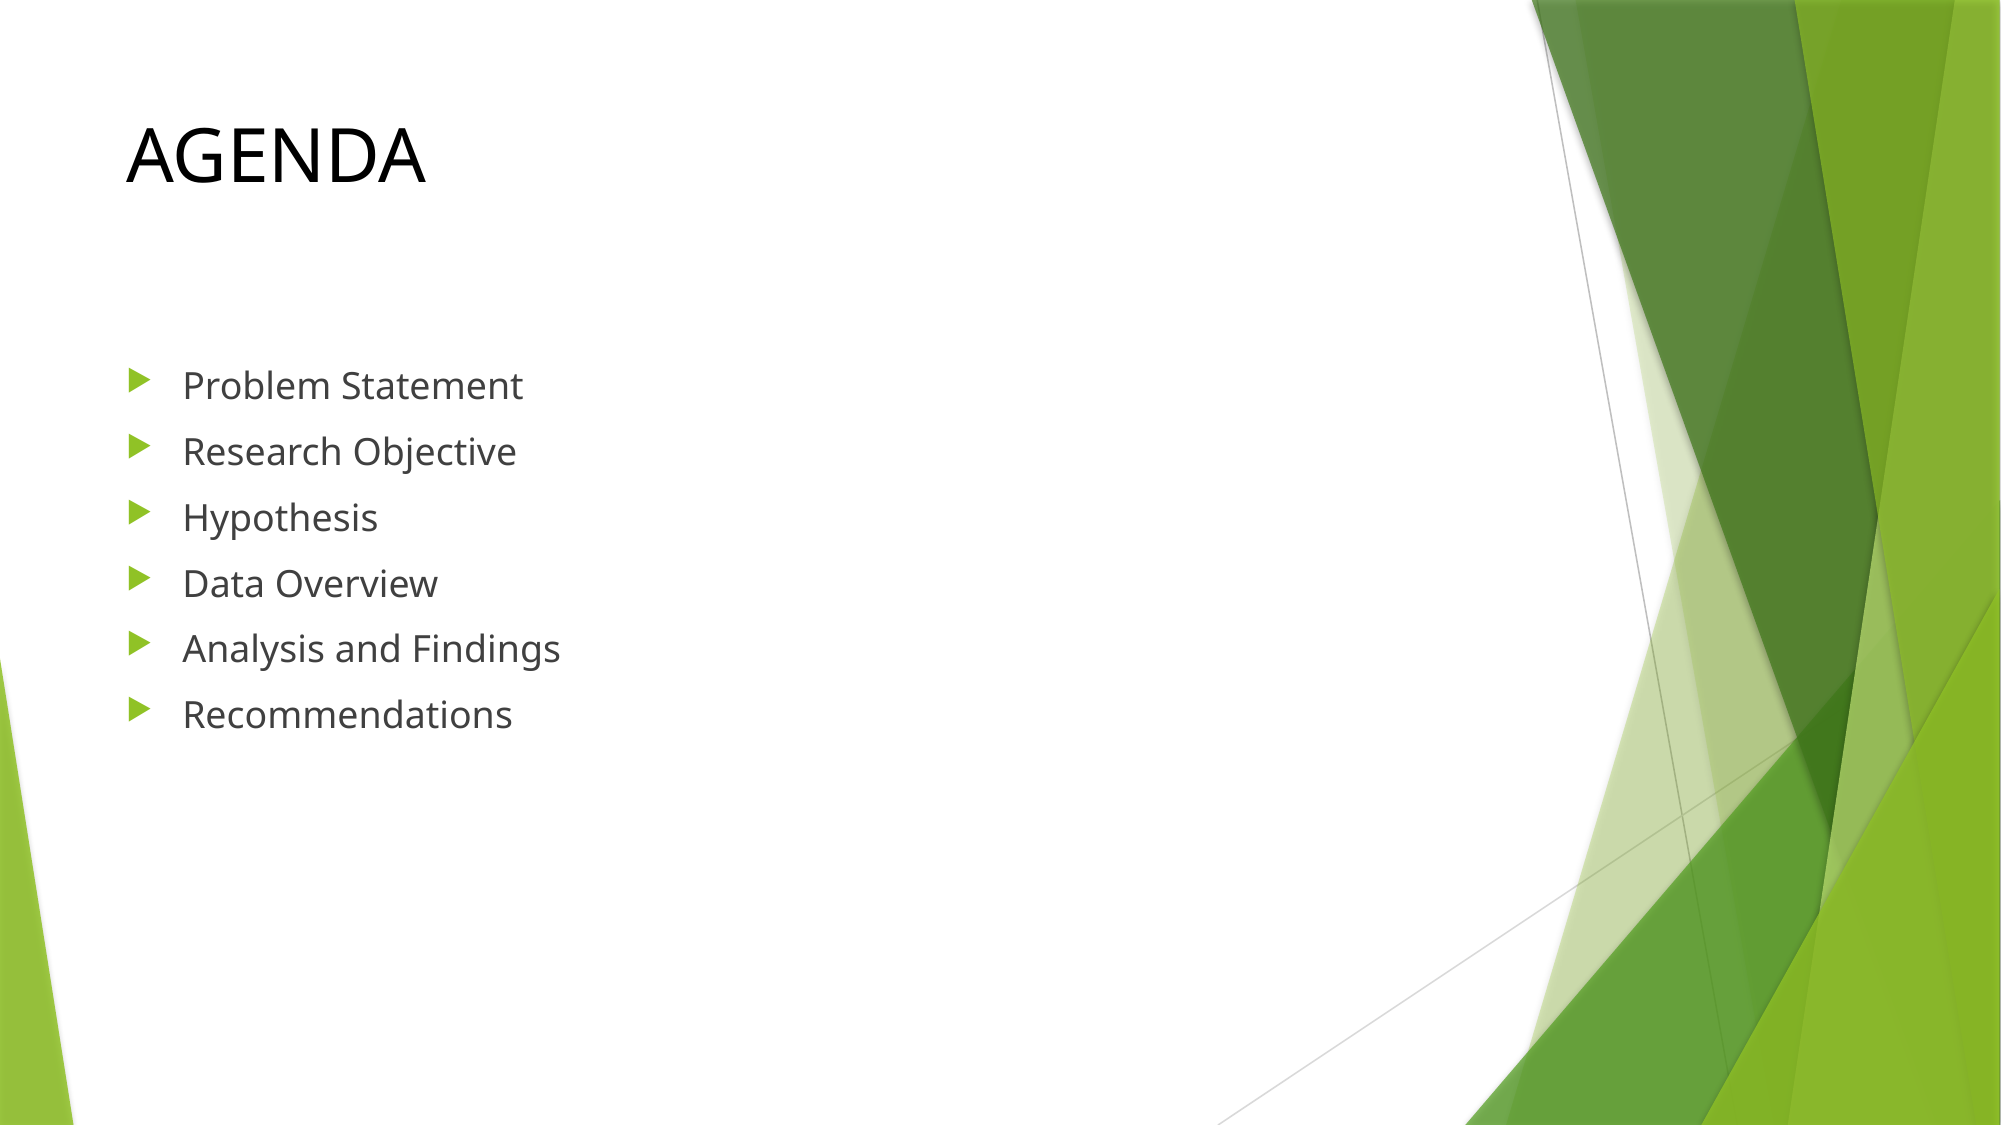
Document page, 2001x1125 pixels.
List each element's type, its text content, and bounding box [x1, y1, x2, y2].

list Problem Statement Research Objective Hypothesis Data Overview Analysis and Findings Recommendations [111, 354, 1522, 992]
title AGENDA [111, 99, 1522, 317]
